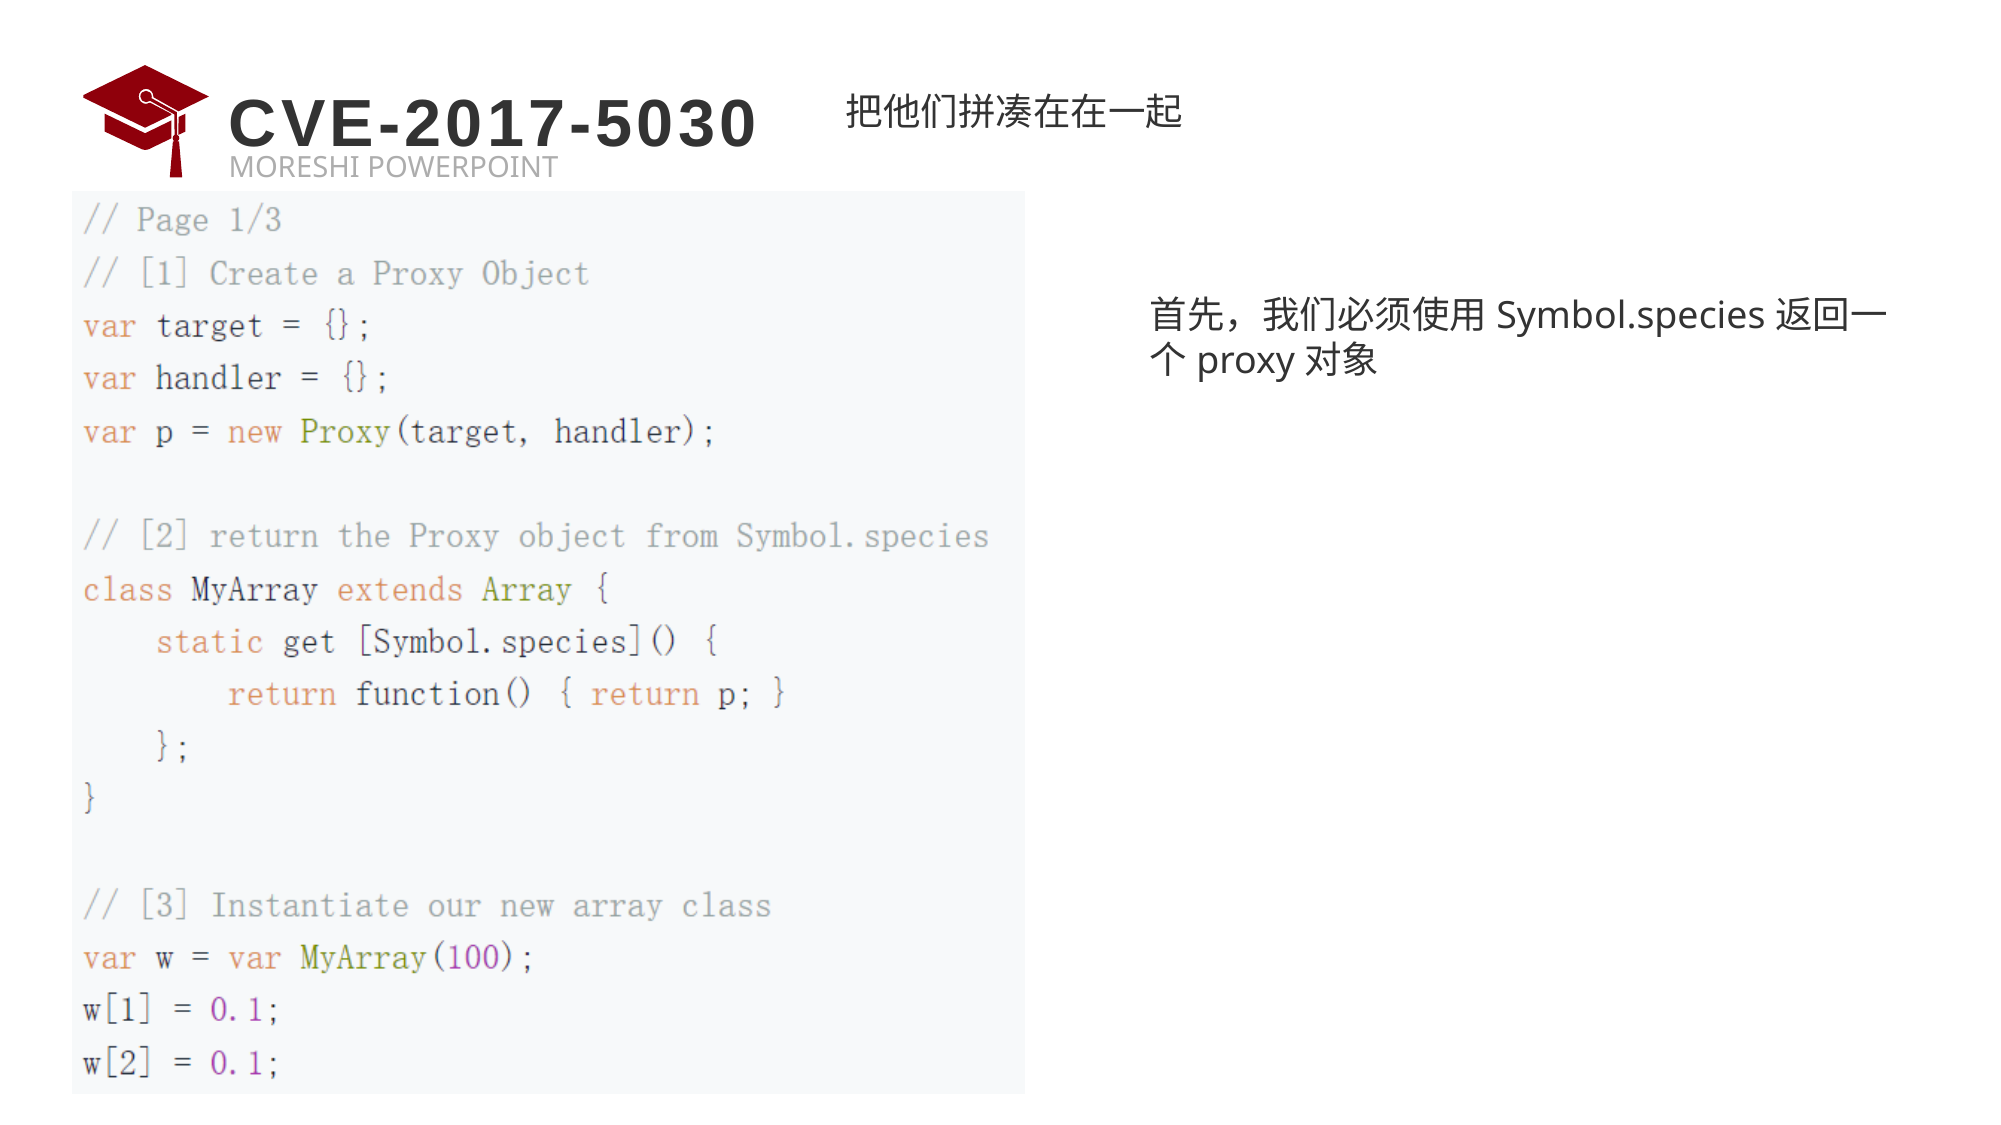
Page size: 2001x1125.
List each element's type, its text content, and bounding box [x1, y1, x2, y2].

text_box 首先，我们必须使用Symbol.species返回一个proxy对象 [1135, 283, 1928, 389]
text_box 把他们拼凑在在一起 [830, 80, 2000, 140]
title CVE-2017-5030 [213, 55, 1709, 168]
picture [72, 191, 1025, 1094]
